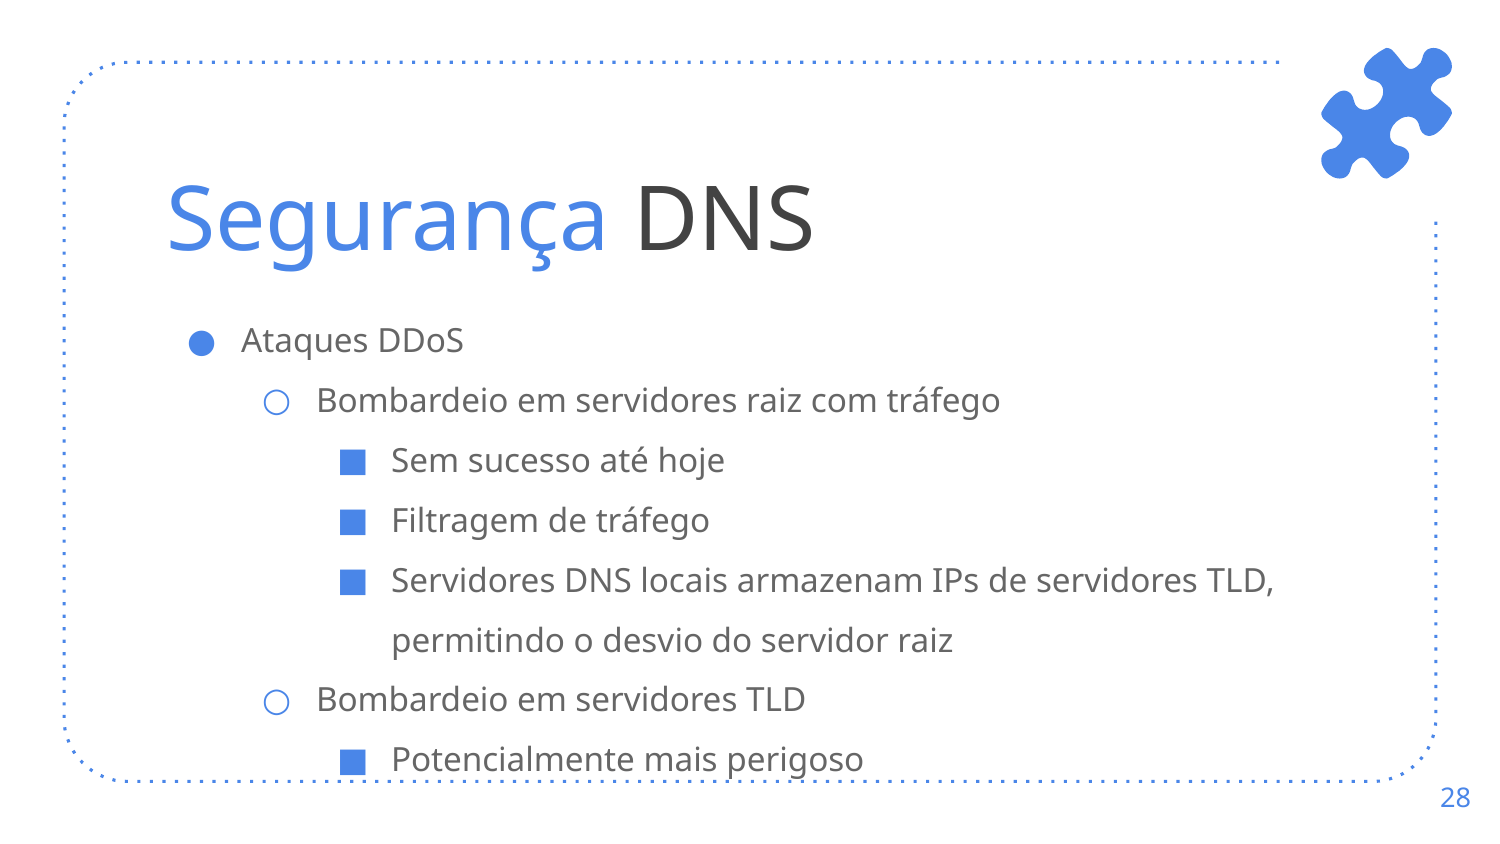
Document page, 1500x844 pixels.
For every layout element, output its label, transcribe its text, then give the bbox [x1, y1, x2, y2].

slide_number ‹#› [1411, 753, 1500, 844]
title Segurança DNS [151, 146, 1278, 284]
text_box [1321, 47, 1452, 179]
list Ataques DDoS Bombardeio em servidores raiz com tráfego Sem sucesso até hoje Filtragem de tráfego Servidores DNS locais armazenam IPs de servidores TLD, permitindo o desvio do servidor raiz Bombardeio em servidores TLD Potencialmente mais perigoso [151, 284, 1412, 673]
